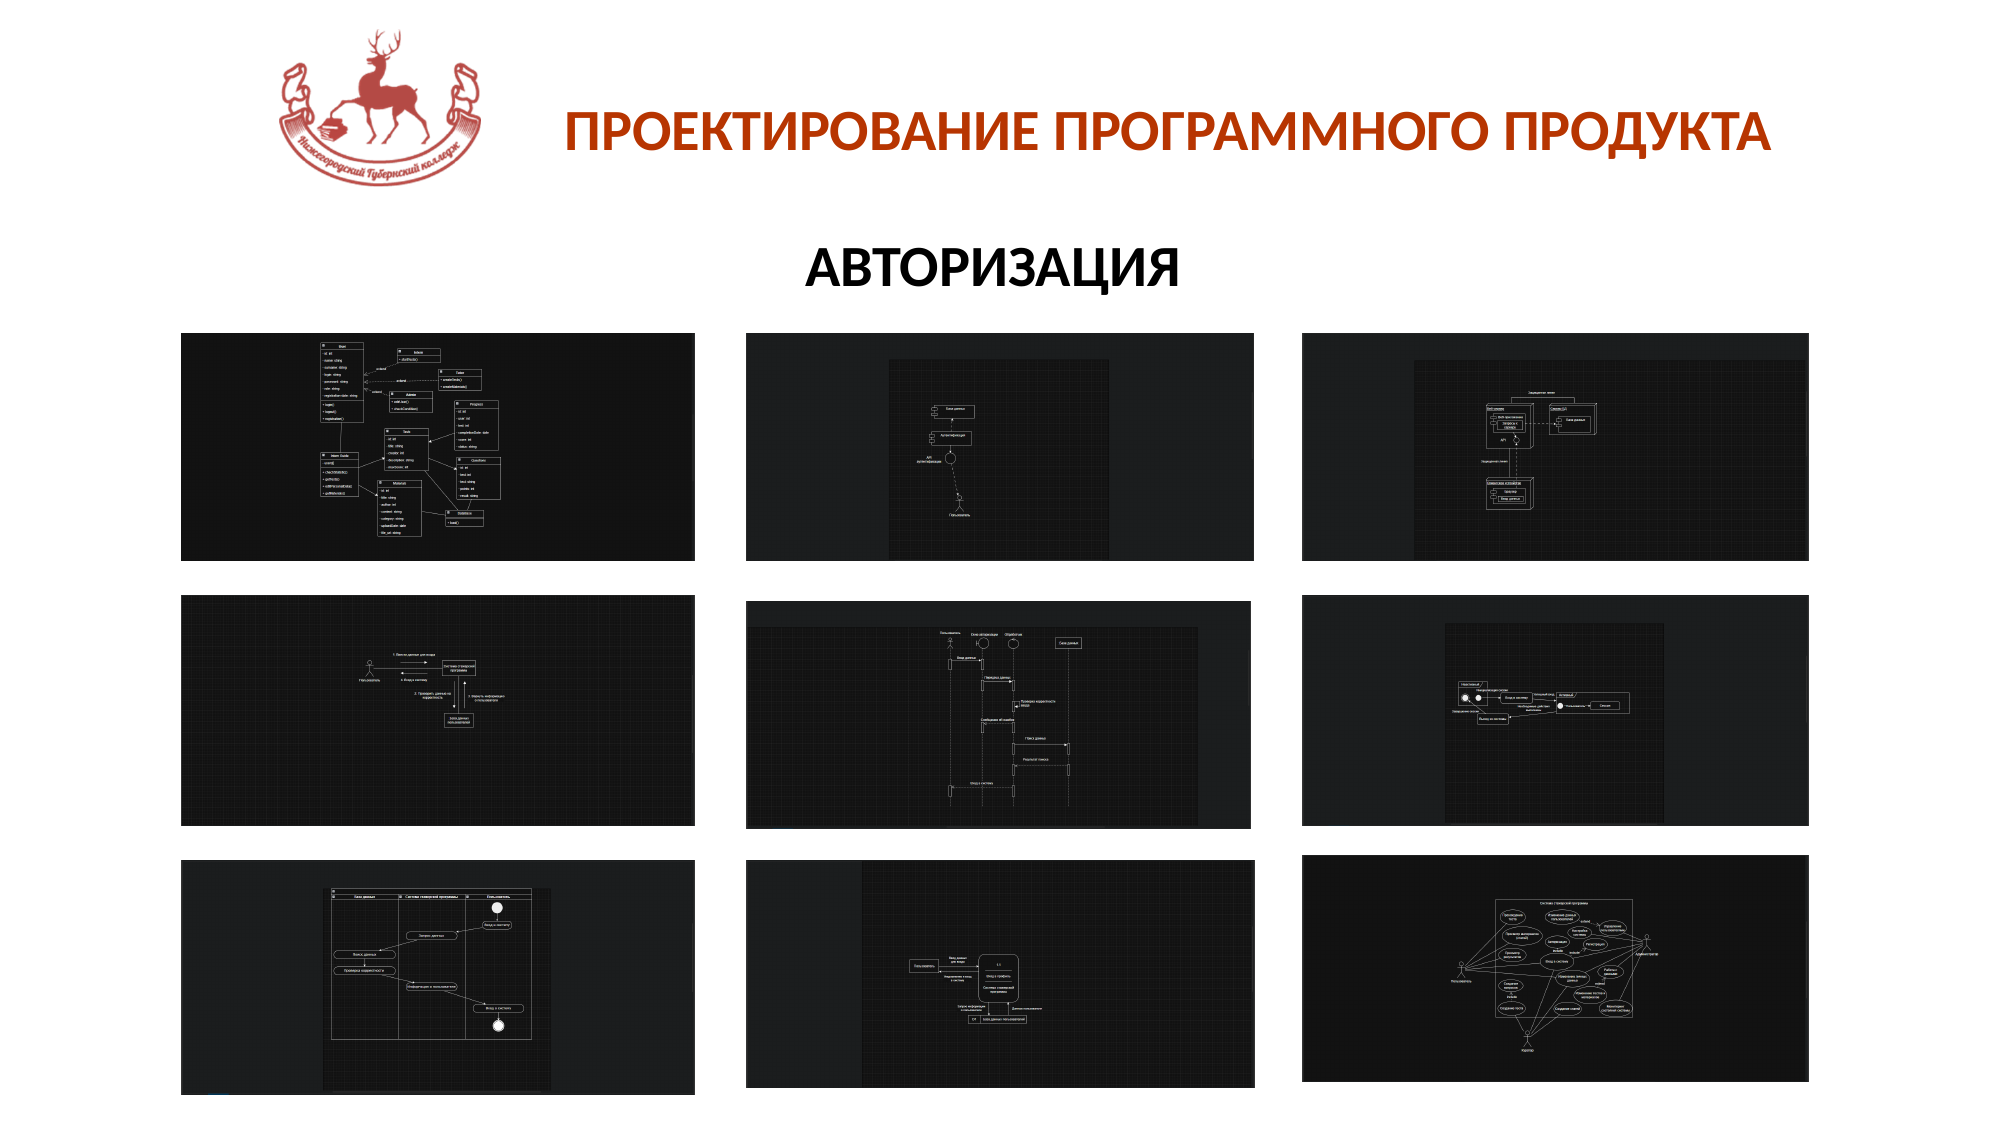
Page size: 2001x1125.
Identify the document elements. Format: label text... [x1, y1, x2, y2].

picture [746, 860, 1255, 1088]
text_box АВТОРИЗАЦИЯ [36, 220, 1950, 306]
picture [1302, 333, 1809, 561]
picture [1302, 855, 1809, 1082]
picture [181, 595, 695, 826]
picture [279, 29, 481, 188]
text_box Проектирование программного продукта [549, 67, 1950, 187]
picture [181, 333, 695, 561]
picture [181, 860, 695, 1095]
picture [746, 601, 1251, 829]
picture [1302, 595, 1809, 826]
picture [746, 333, 1254, 561]
